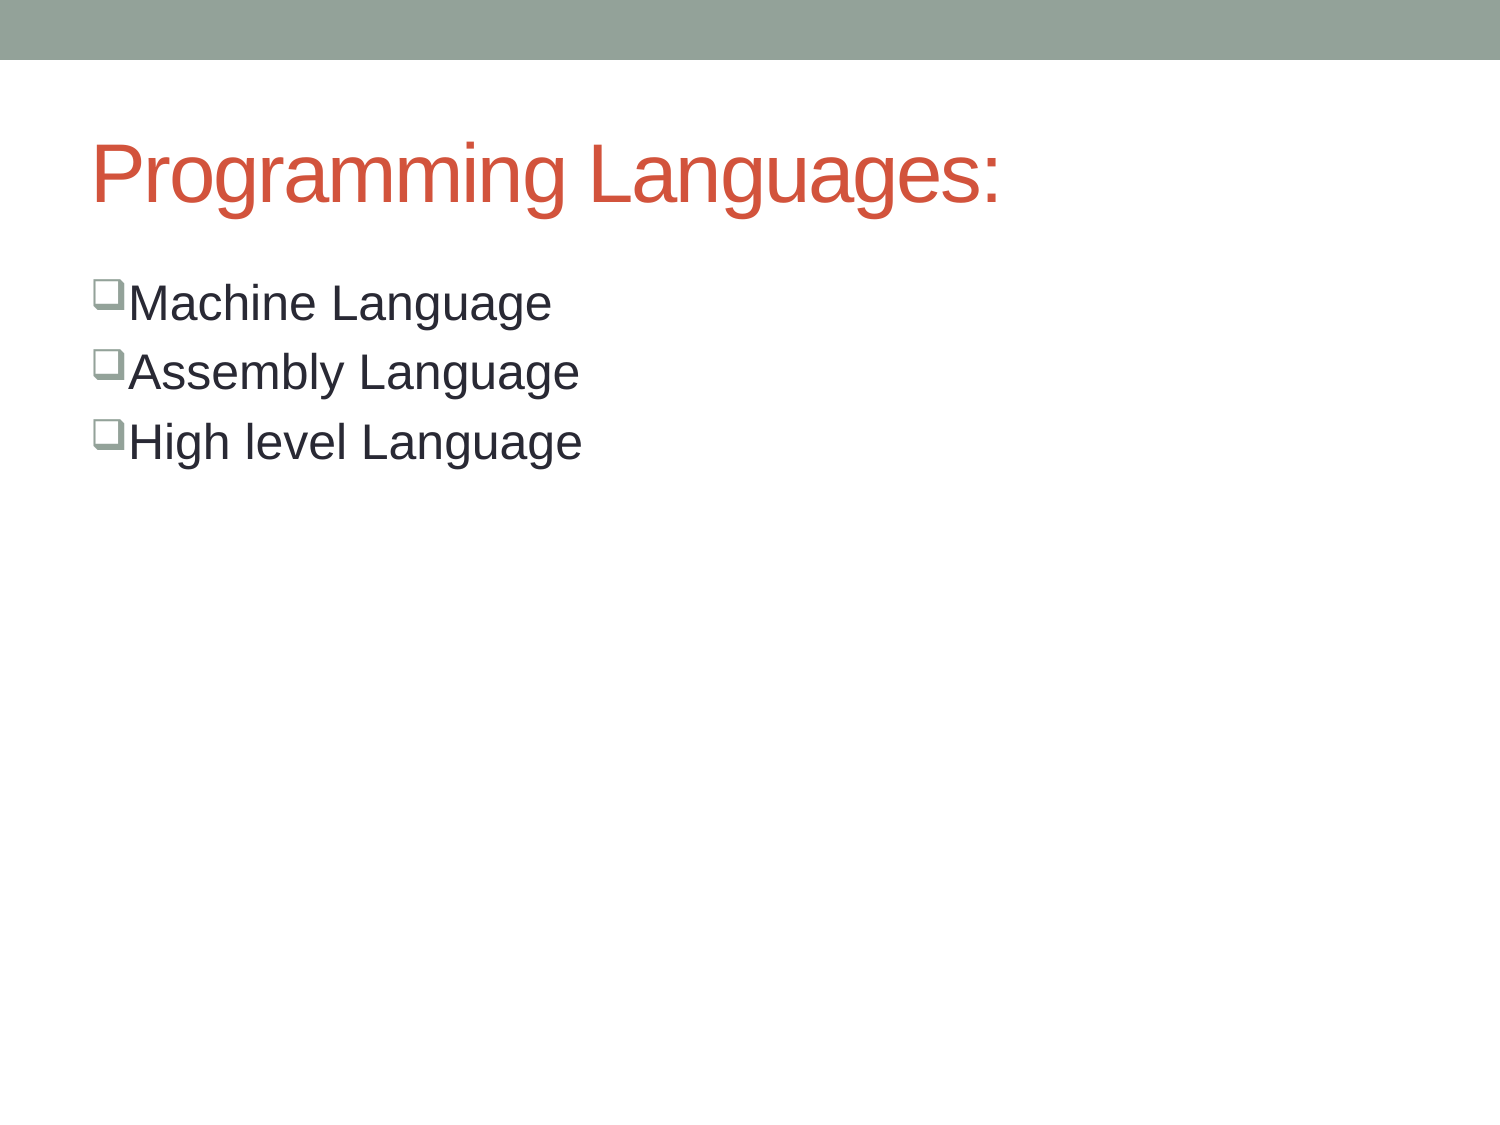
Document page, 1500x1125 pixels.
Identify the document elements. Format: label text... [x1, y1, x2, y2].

title Programming Languages: [75, 87, 1425, 250]
list Machine Language Assembly Language High level Language [75, 262, 1425, 1063]
